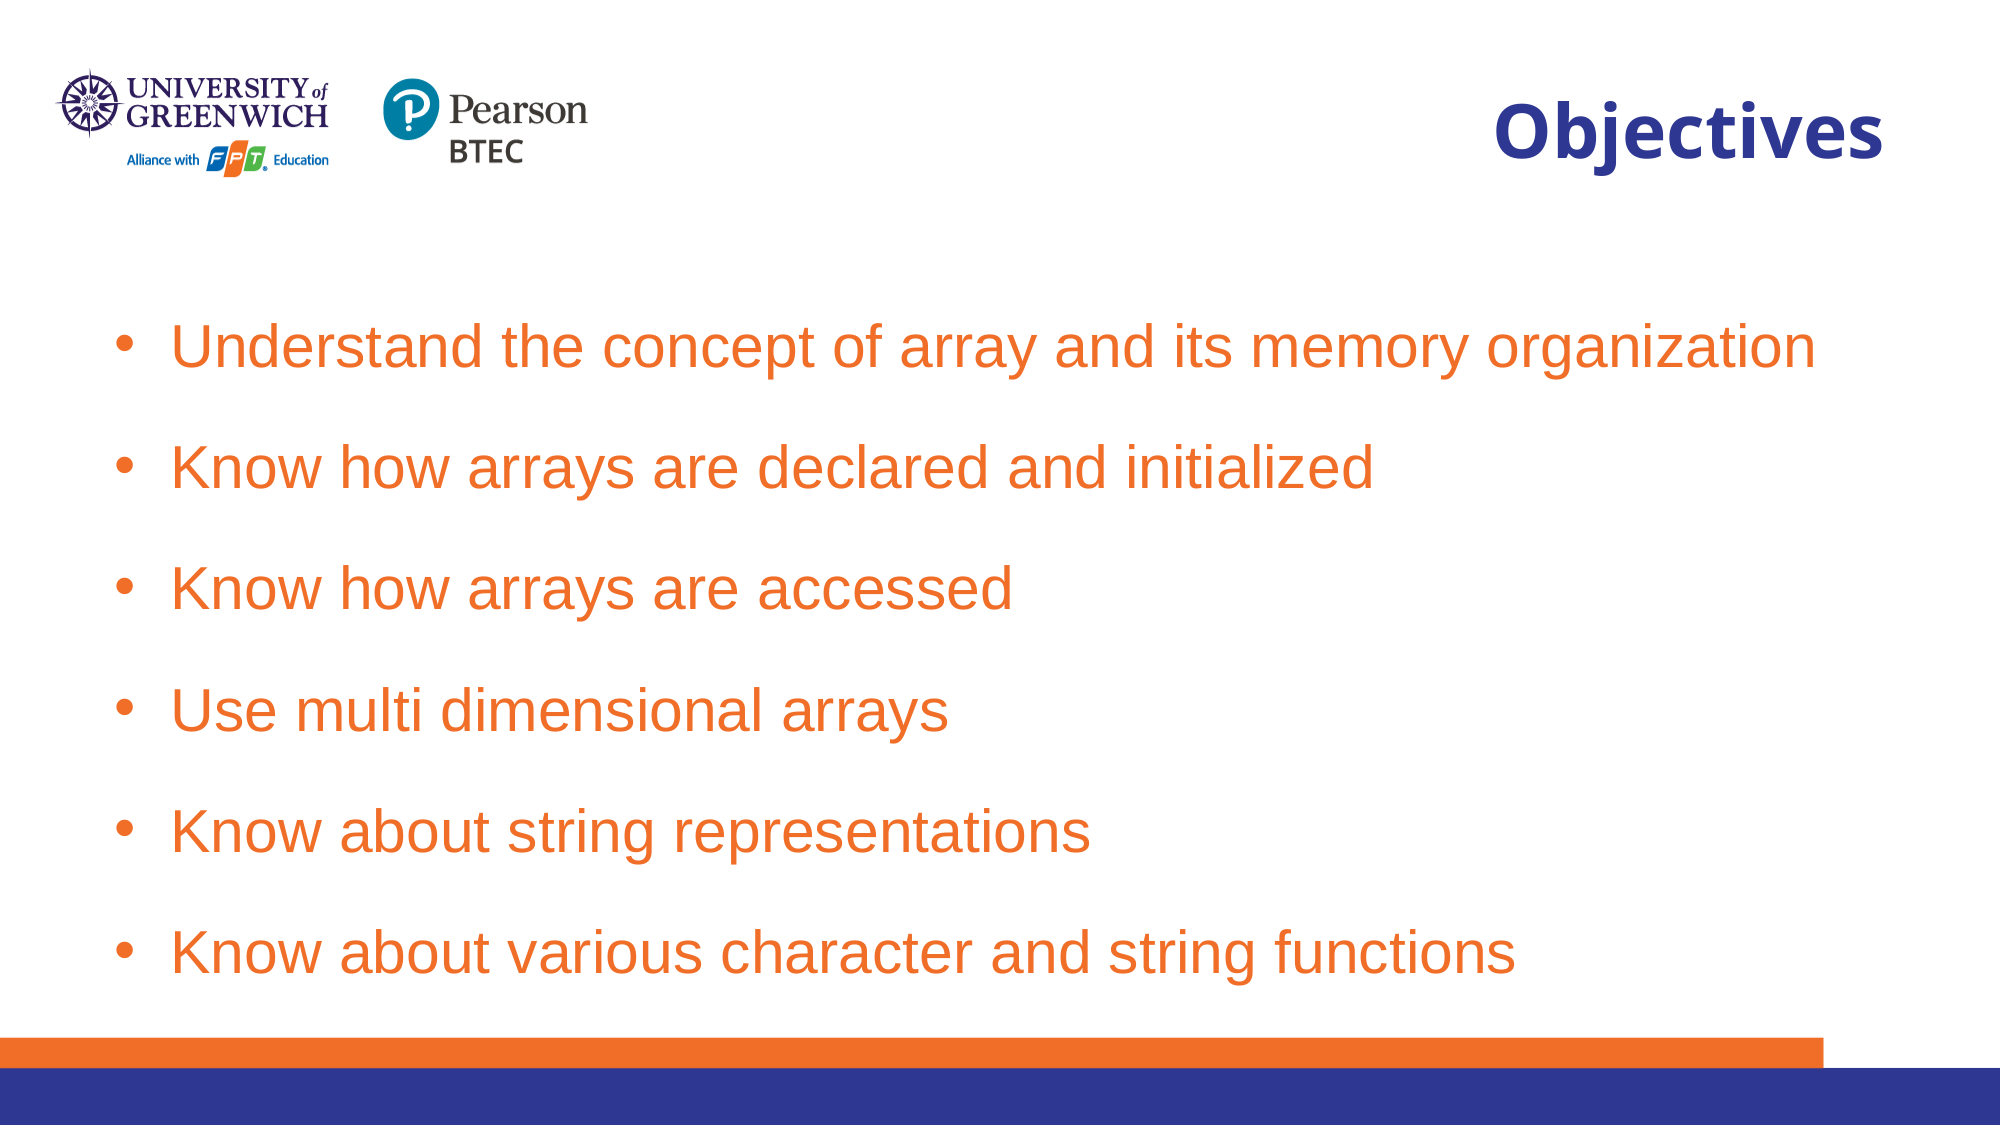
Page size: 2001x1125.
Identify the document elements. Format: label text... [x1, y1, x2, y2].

title Objectives [894, 76, 1900, 209]
list Understand the concept of array and its memory organization Know how arrays are declared and initialized Know how arrays are accessed Use multi dimensional arrays Know about string representations Know about various character and string functions [99, 262, 1900, 1005]
picture [0, 0, 2000, 1125]
